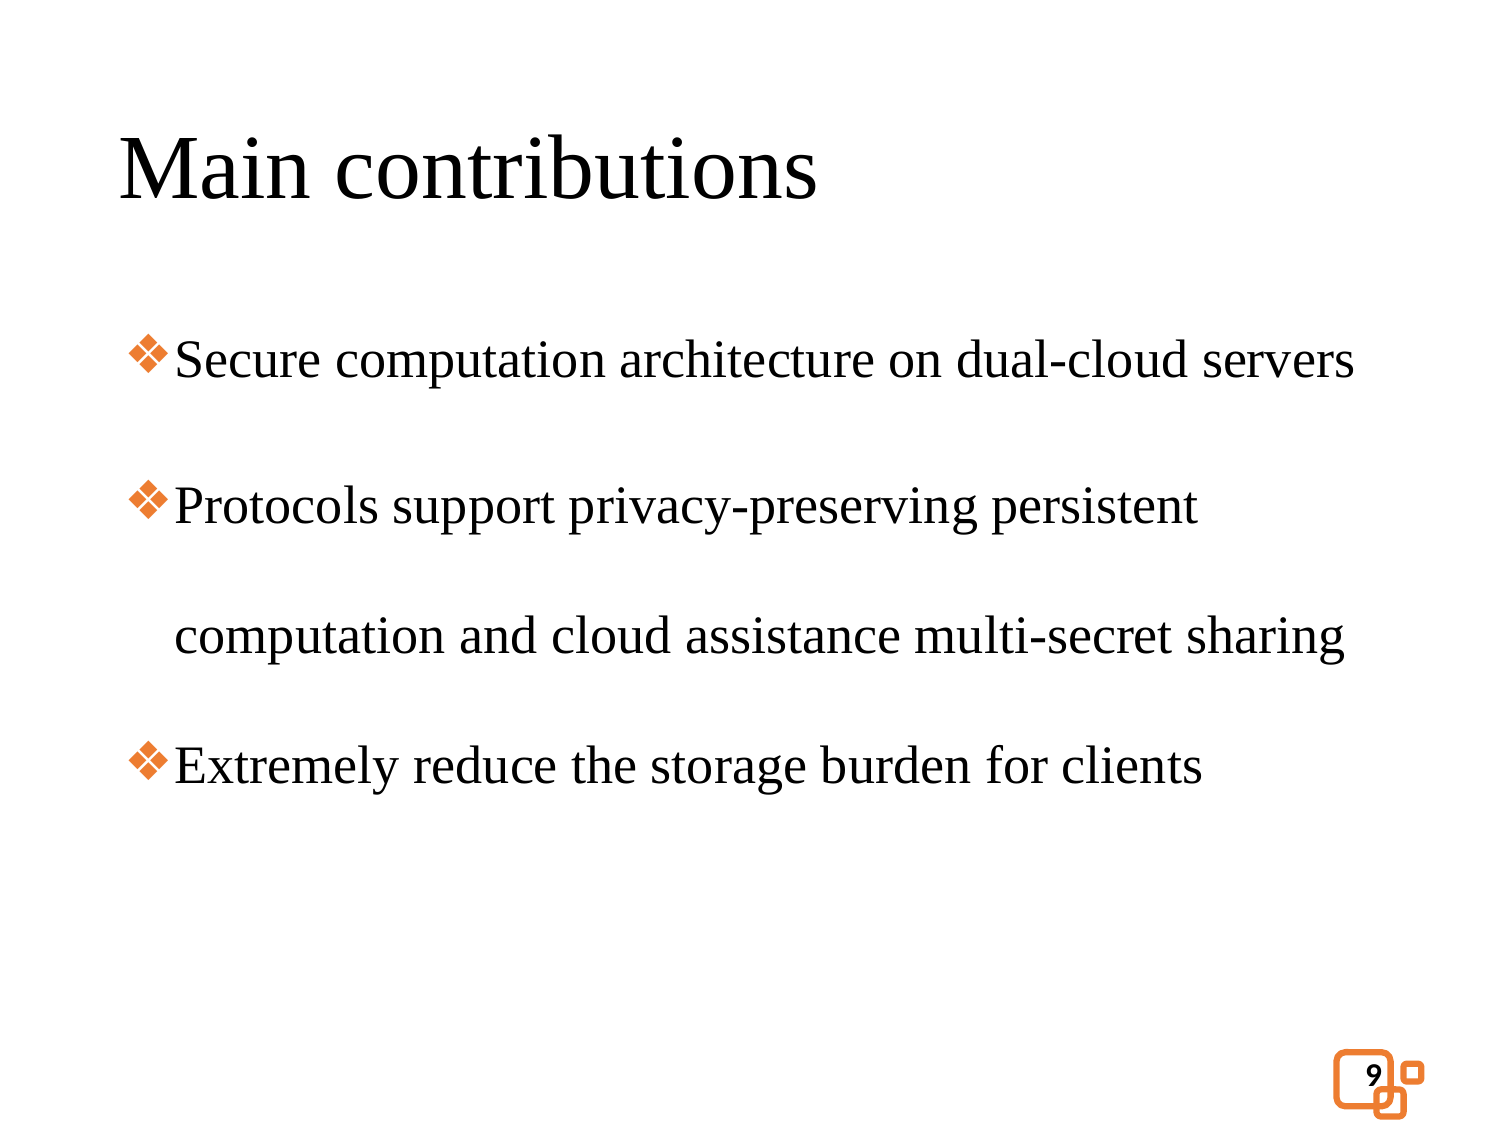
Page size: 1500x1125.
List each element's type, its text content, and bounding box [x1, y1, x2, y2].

title Main contributions [103, 59, 1397, 250]
list Secure computation architecture on dual-cloud servers Protocols support privacy-preserving persistent computation and cloud assistance multi-secret sharing Extremely reduce the storage burden for clients [103, 250, 1420, 1004]
